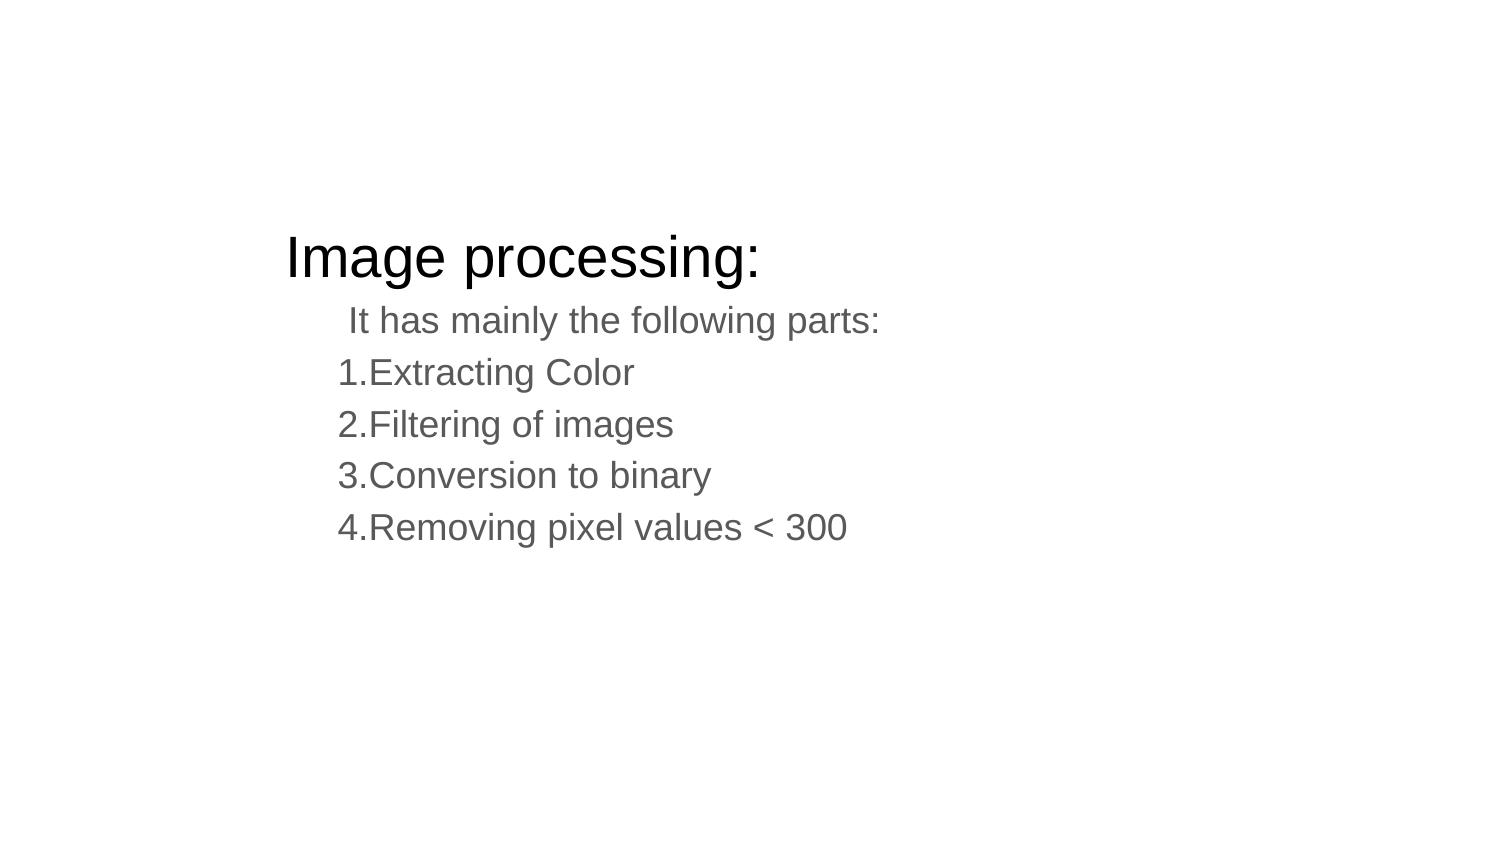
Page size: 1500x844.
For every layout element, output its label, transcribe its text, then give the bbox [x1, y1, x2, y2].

list Image processing: It has mainly the following parts: 1.Extracting Color 2.Filtering of images 3.Conversion to binary 4.Removing pixel values < 300 [270, 204, 1042, 698]
